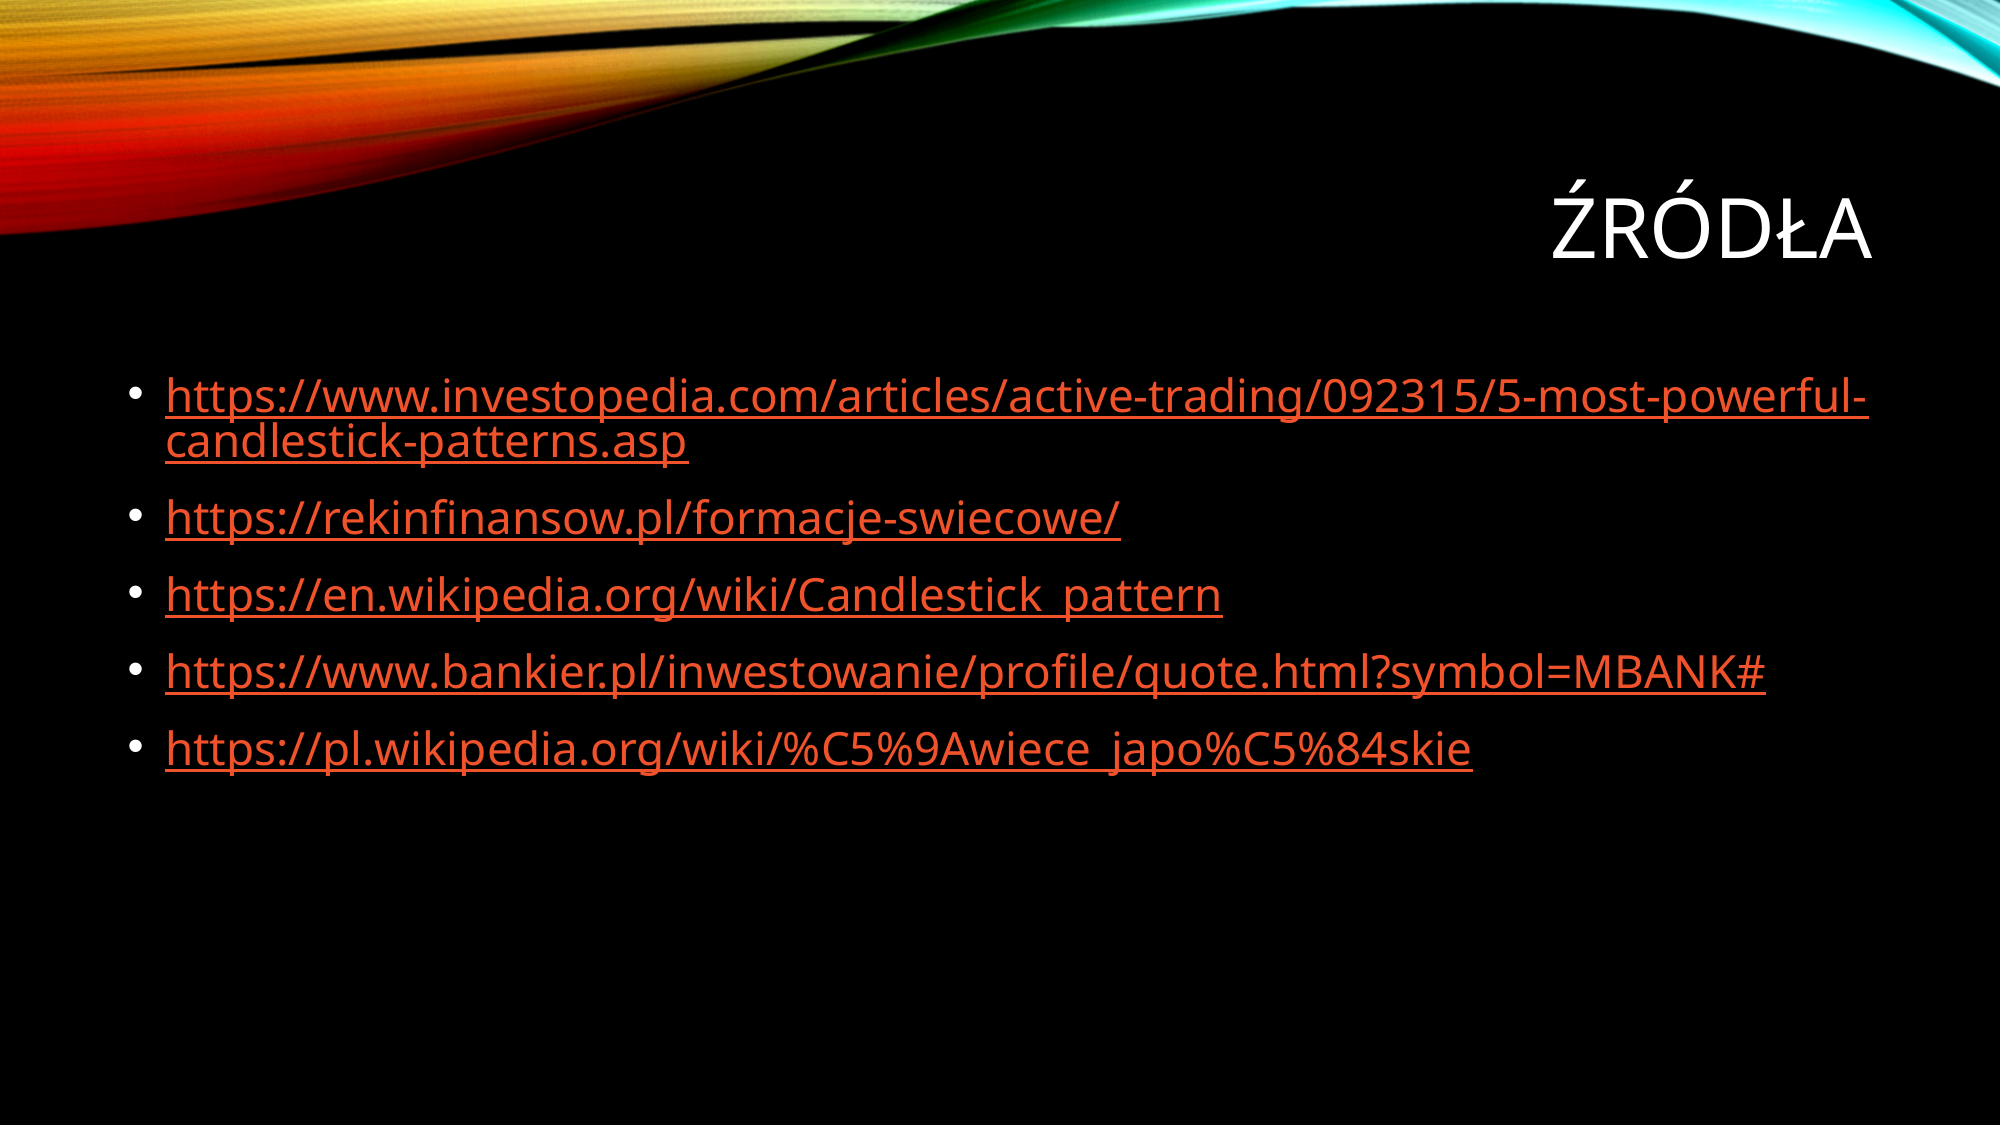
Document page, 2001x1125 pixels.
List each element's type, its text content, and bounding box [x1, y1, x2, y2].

list https://www.investopedia.com/articles/active-trading/092315/5-most-powerful-candlestick-patterns.asp https://rekinfinansow.pl/formacje-swiecowe/ https://en.wikipedia.org/wiki/Candlestick_pattern https://www.bankier.pl/inwestowanie/profile/quote.html?symbol=MBANK# https://pl.wikipedia.org/wiki/%C5%9Awiece_japo%C5%84skie [112, 360, 1888, 1021]
picture [0, 0, 2000, 237]
title Źródła [474, 125, 1888, 338]
